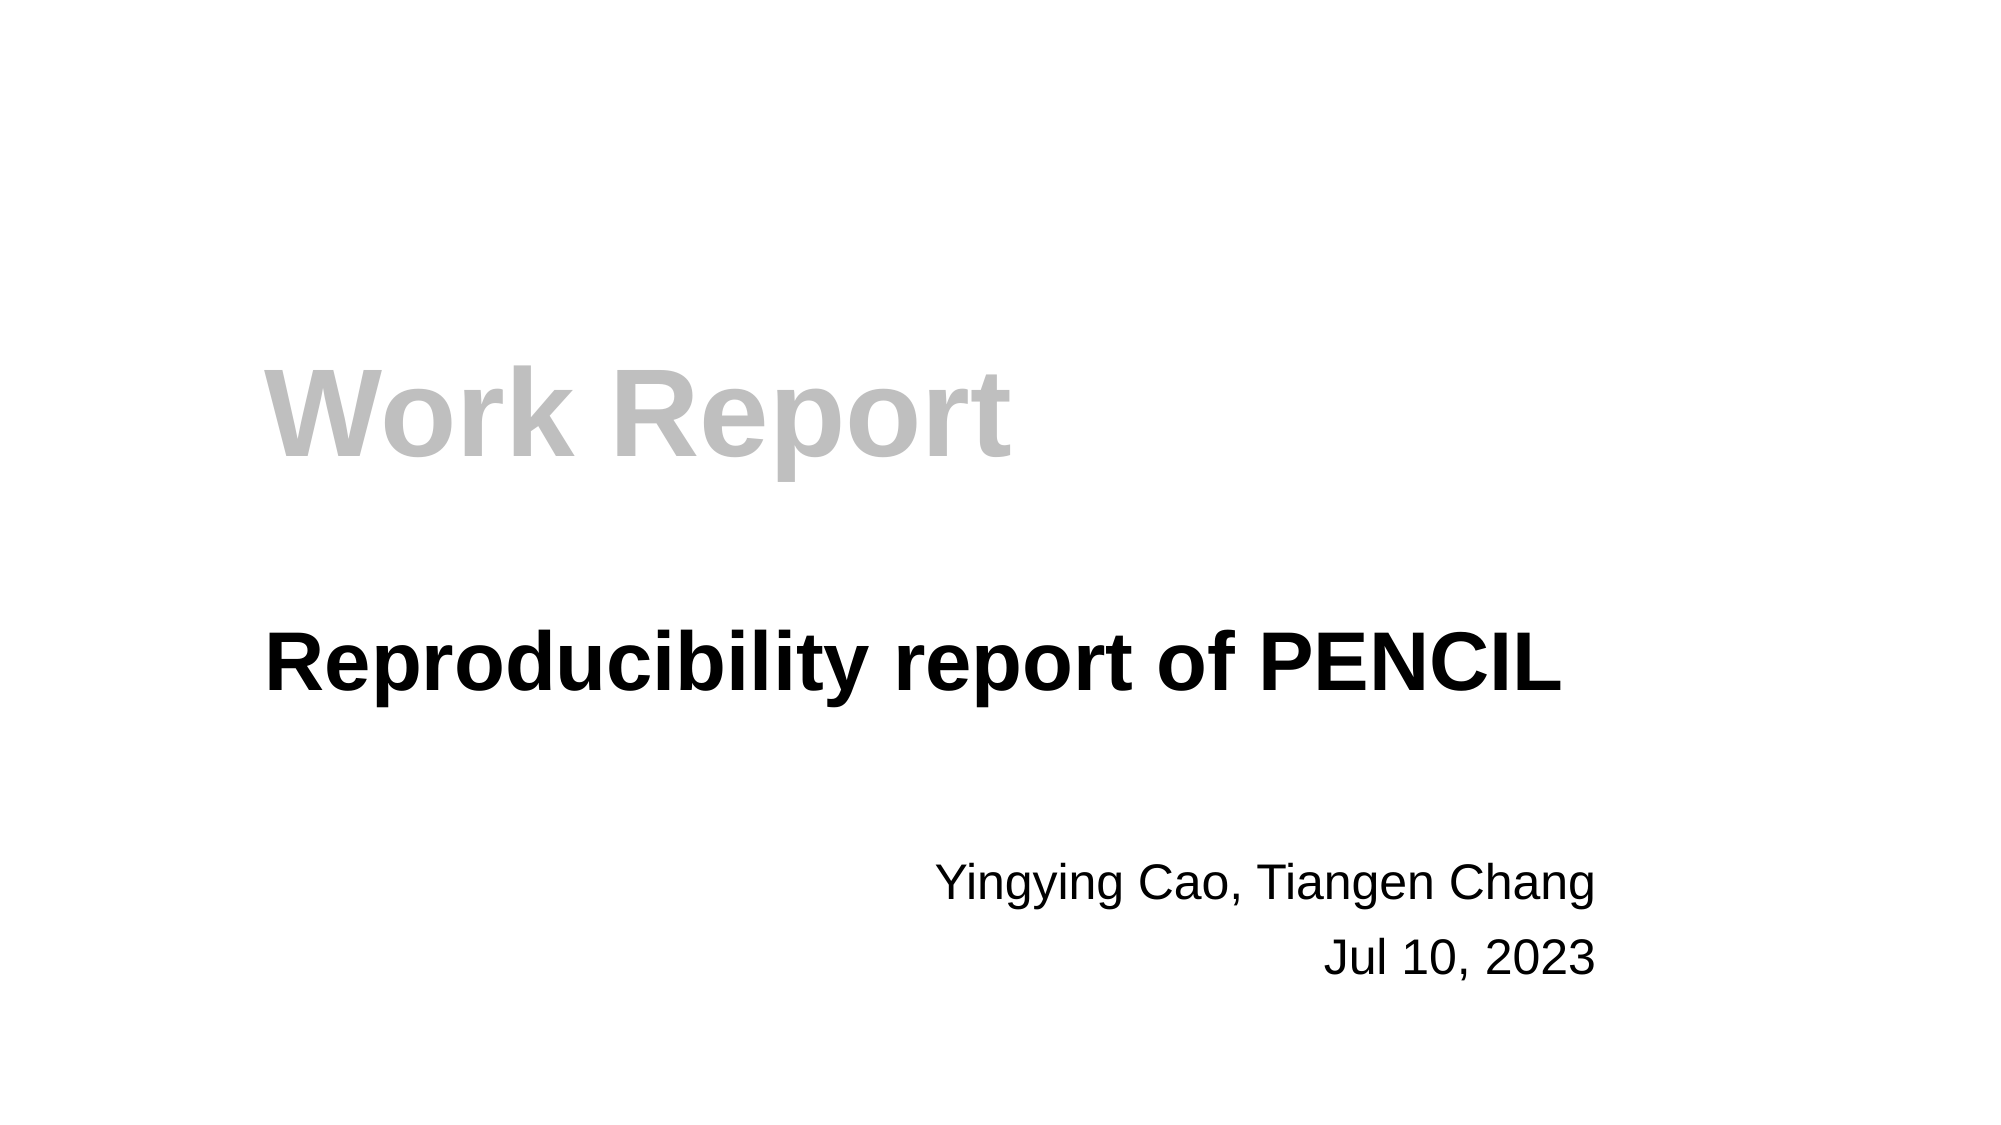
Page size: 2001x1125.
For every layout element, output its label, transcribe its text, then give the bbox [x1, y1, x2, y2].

title Work Report Reproducibility report of PENCIL [249, 114, 1750, 716]
subtitle Yingying Cao, Tiangen Chang Jul 10, 2023 [362, 848, 1611, 1079]
